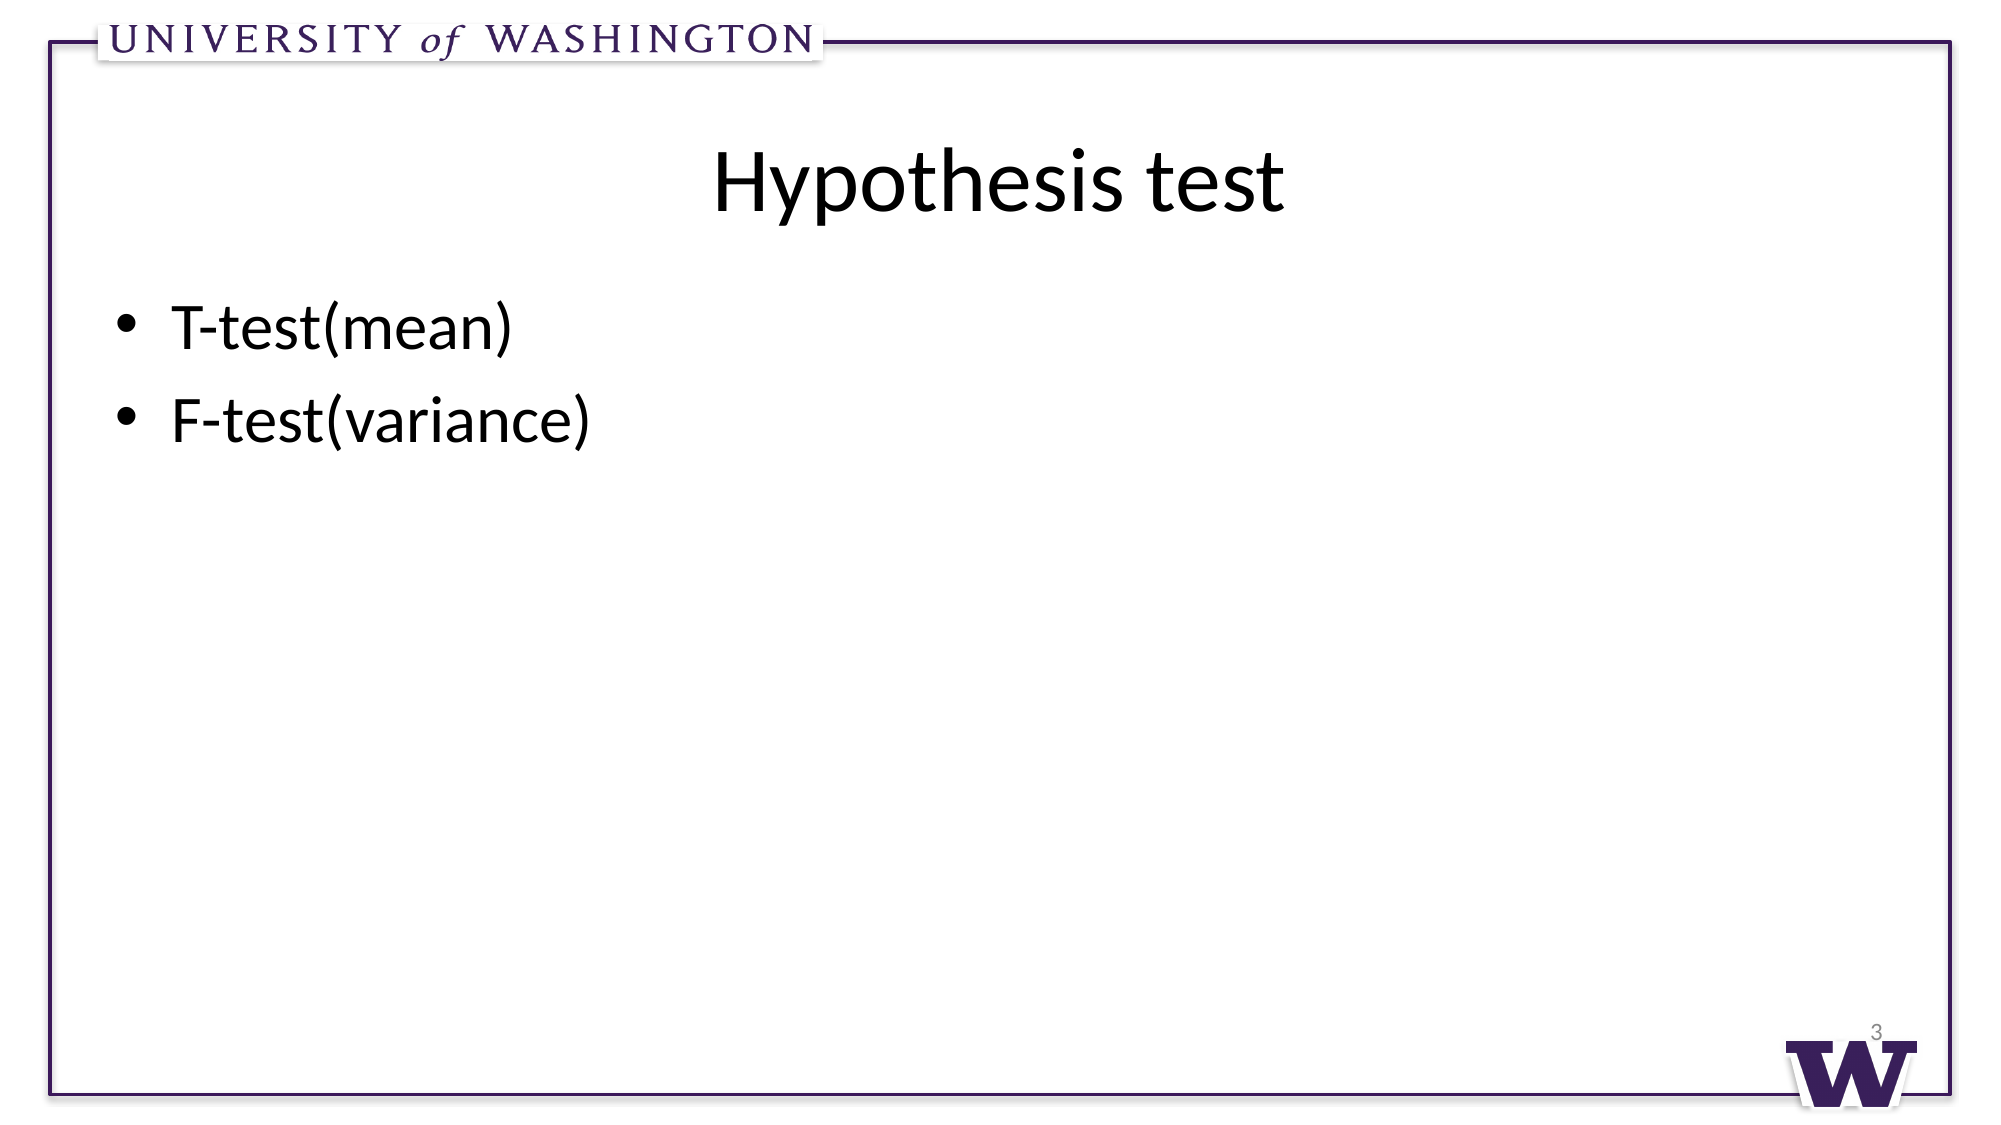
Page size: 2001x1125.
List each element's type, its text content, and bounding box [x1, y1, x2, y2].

picture [109, 24, 812, 61]
list T-test(mean) F-test(variance) [99, 275, 1900, 975]
title Hypothesis test [99, 87, 1900, 263]
picture [1786, 1041, 1917, 1107]
slide_number 3 [1431, 999, 1898, 1060]
